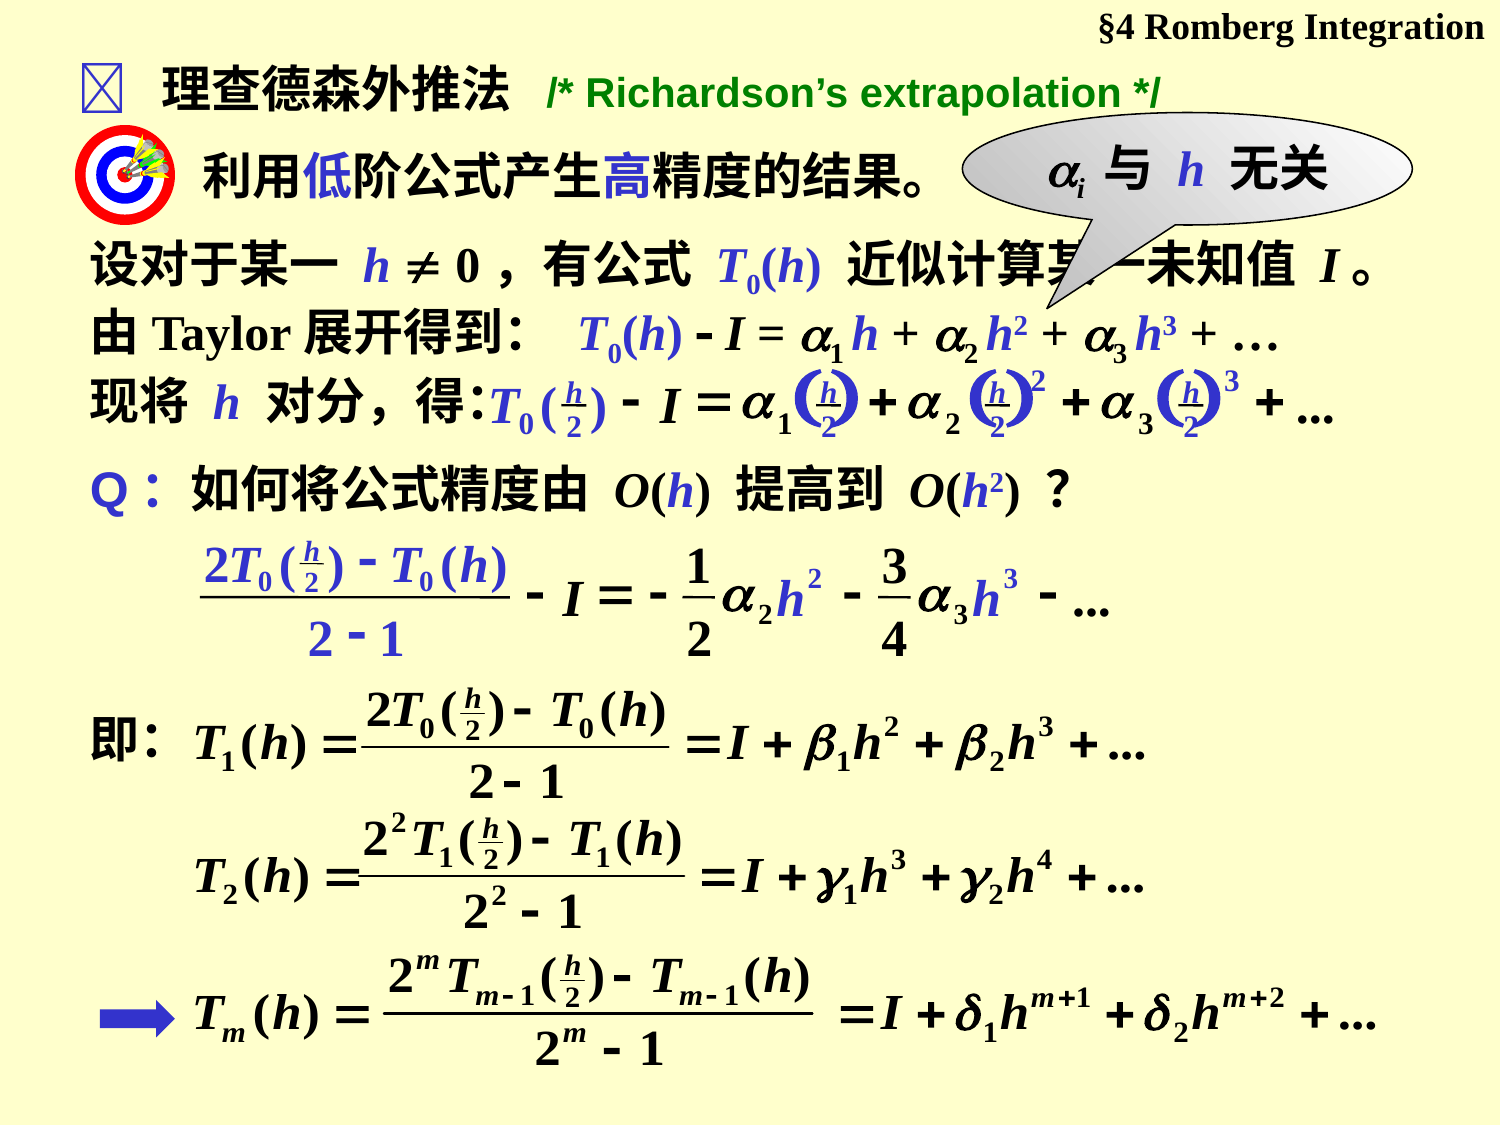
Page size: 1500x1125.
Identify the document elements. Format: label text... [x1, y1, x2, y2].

text_box i 与 h 无关 [1388, 143, 1413, 195]
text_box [349, 799, 695, 940]
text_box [74, 349, 1335, 444]
text_box 设对于某一 h  0，有公式 T0(h) 近似计算某一未知值 I。由Taylor展开得到： T0(h)  I = 1 h + 2 h2 + 3 h3 + … [74, 224, 1425, 377]
text_box §4 Romberg Integration [937, 0, 1500, 50]
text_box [74, 124, 1013, 225]
text_box Q：如何将公式精度由 O(h) 提高到 O(h2) ？ [75, 449, 1150, 525]
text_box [822, 974, 1385, 1055]
text_box  理查德森外推法 /* Richardson’s extrapolation */ [62, 49, 1413, 125]
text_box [374, 937, 822, 1077]
title [112, 99, 1388, 288]
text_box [186, 974, 374, 1055]
text_box [99, 999, 175, 1038]
text_box i 与 h 无关 [1046, 288, 1079, 309]
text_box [187, 837, 349, 914]
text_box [695, 837, 1152, 914]
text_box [74, 674, 1156, 810]
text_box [199, 524, 1112, 667]
